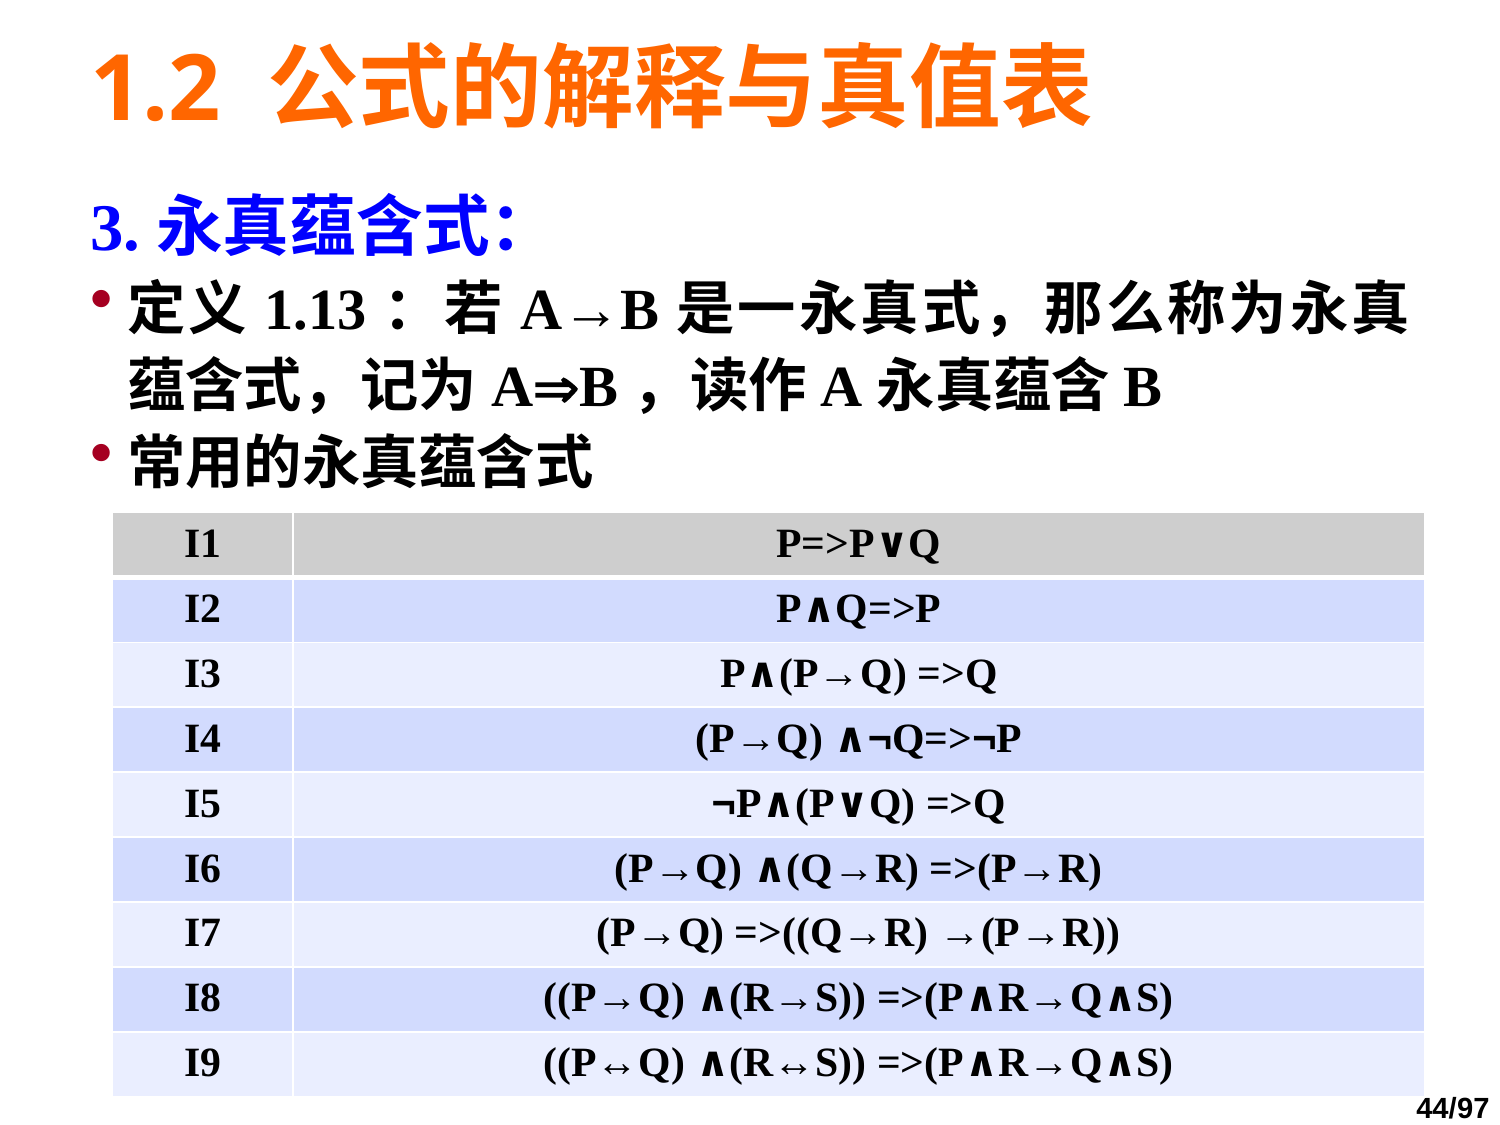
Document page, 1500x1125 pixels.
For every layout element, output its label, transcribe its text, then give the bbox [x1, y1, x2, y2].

table_cell ((P↔Q) ∧(R↔S)) =>(P∧R→Q∧S) [294, 1033, 1424, 1096]
table_cell I2 [113, 580, 292, 642]
table_cell ((P→Q) ∧(R→S)) =>(P∧R→Q∧S) [294, 968, 1424, 1031]
table_cell I7 [113, 903, 292, 966]
table_cell P∧(P→Q) =>Q [294, 643, 1424, 706]
table_cell (P→Q) ∧¬Q=>¬P [294, 708, 1424, 771]
title 1.2 公式的解释与真值表 [74, 37, 1426, 143]
table_cell I6 [113, 838, 292, 901]
table_cell I8 [113, 968, 292, 1031]
table_cell (P→Q) ∧(Q→R) =>(P→R) [294, 838, 1424, 901]
table_cell I3 [113, 643, 292, 706]
table_header I1 [113, 513, 292, 575]
table_cell ¬P∧(P∨Q) =>Q [294, 773, 1424, 836]
table_cell (P→Q) =>((Q→R) →(P→R)) [294, 903, 1424, 966]
table_header P=>P∨Q [294, 513, 1424, 575]
list 3.永真蕴含式： 定义1.13：若A→B是一永真式，那么称为永真蕴含式，记为AB，读作A永真蕴含B 常用的永真蕴含式 [75, 187, 1425, 488]
table_cell I9 [113, 1033, 292, 1096]
table_cell I5 [113, 773, 292, 836]
table_cell I4 [113, 708, 292, 771]
table_cell P∧Q=>P [294, 580, 1424, 642]
